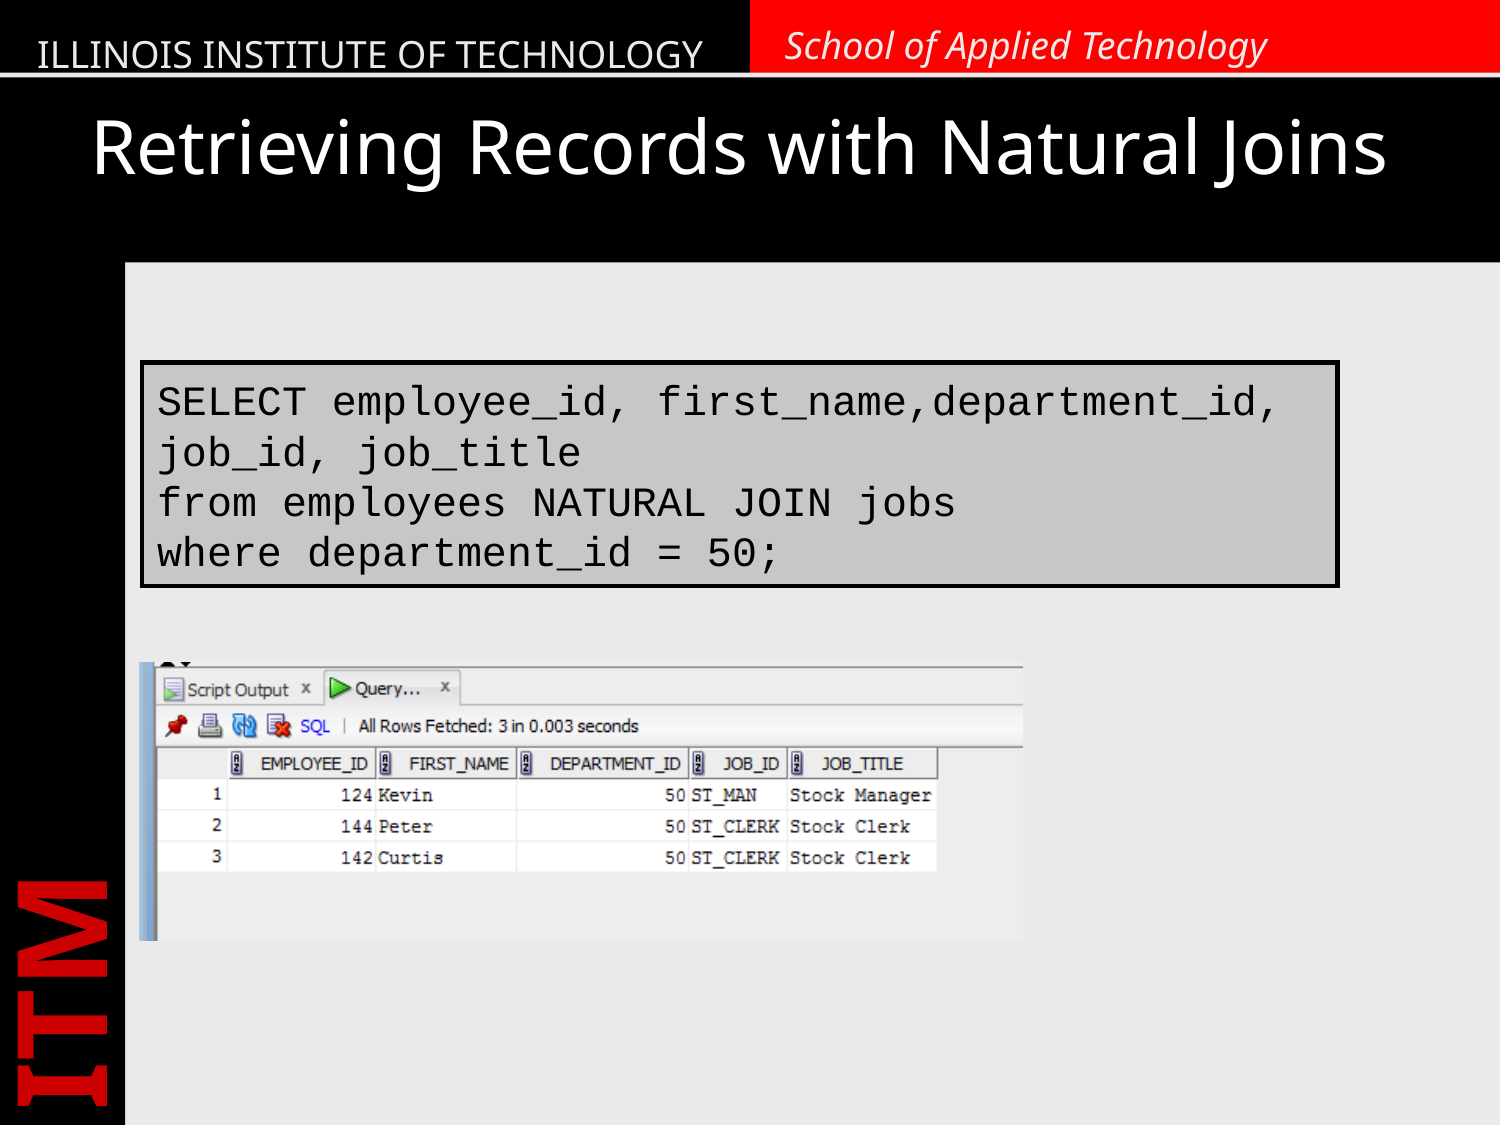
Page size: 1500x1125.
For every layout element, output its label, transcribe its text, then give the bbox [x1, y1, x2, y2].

subtitle [124, 262, 1426, 1006]
picture [139, 662, 1023, 941]
title Retrieving Records with Natural Joins [74, 76, 1473, 213]
text_box SELECT employee_id, first_name,department_id, job_id, job_title from employees NATURAL JOIN jobs where department_id = 50; [142, 362, 1338, 587]
